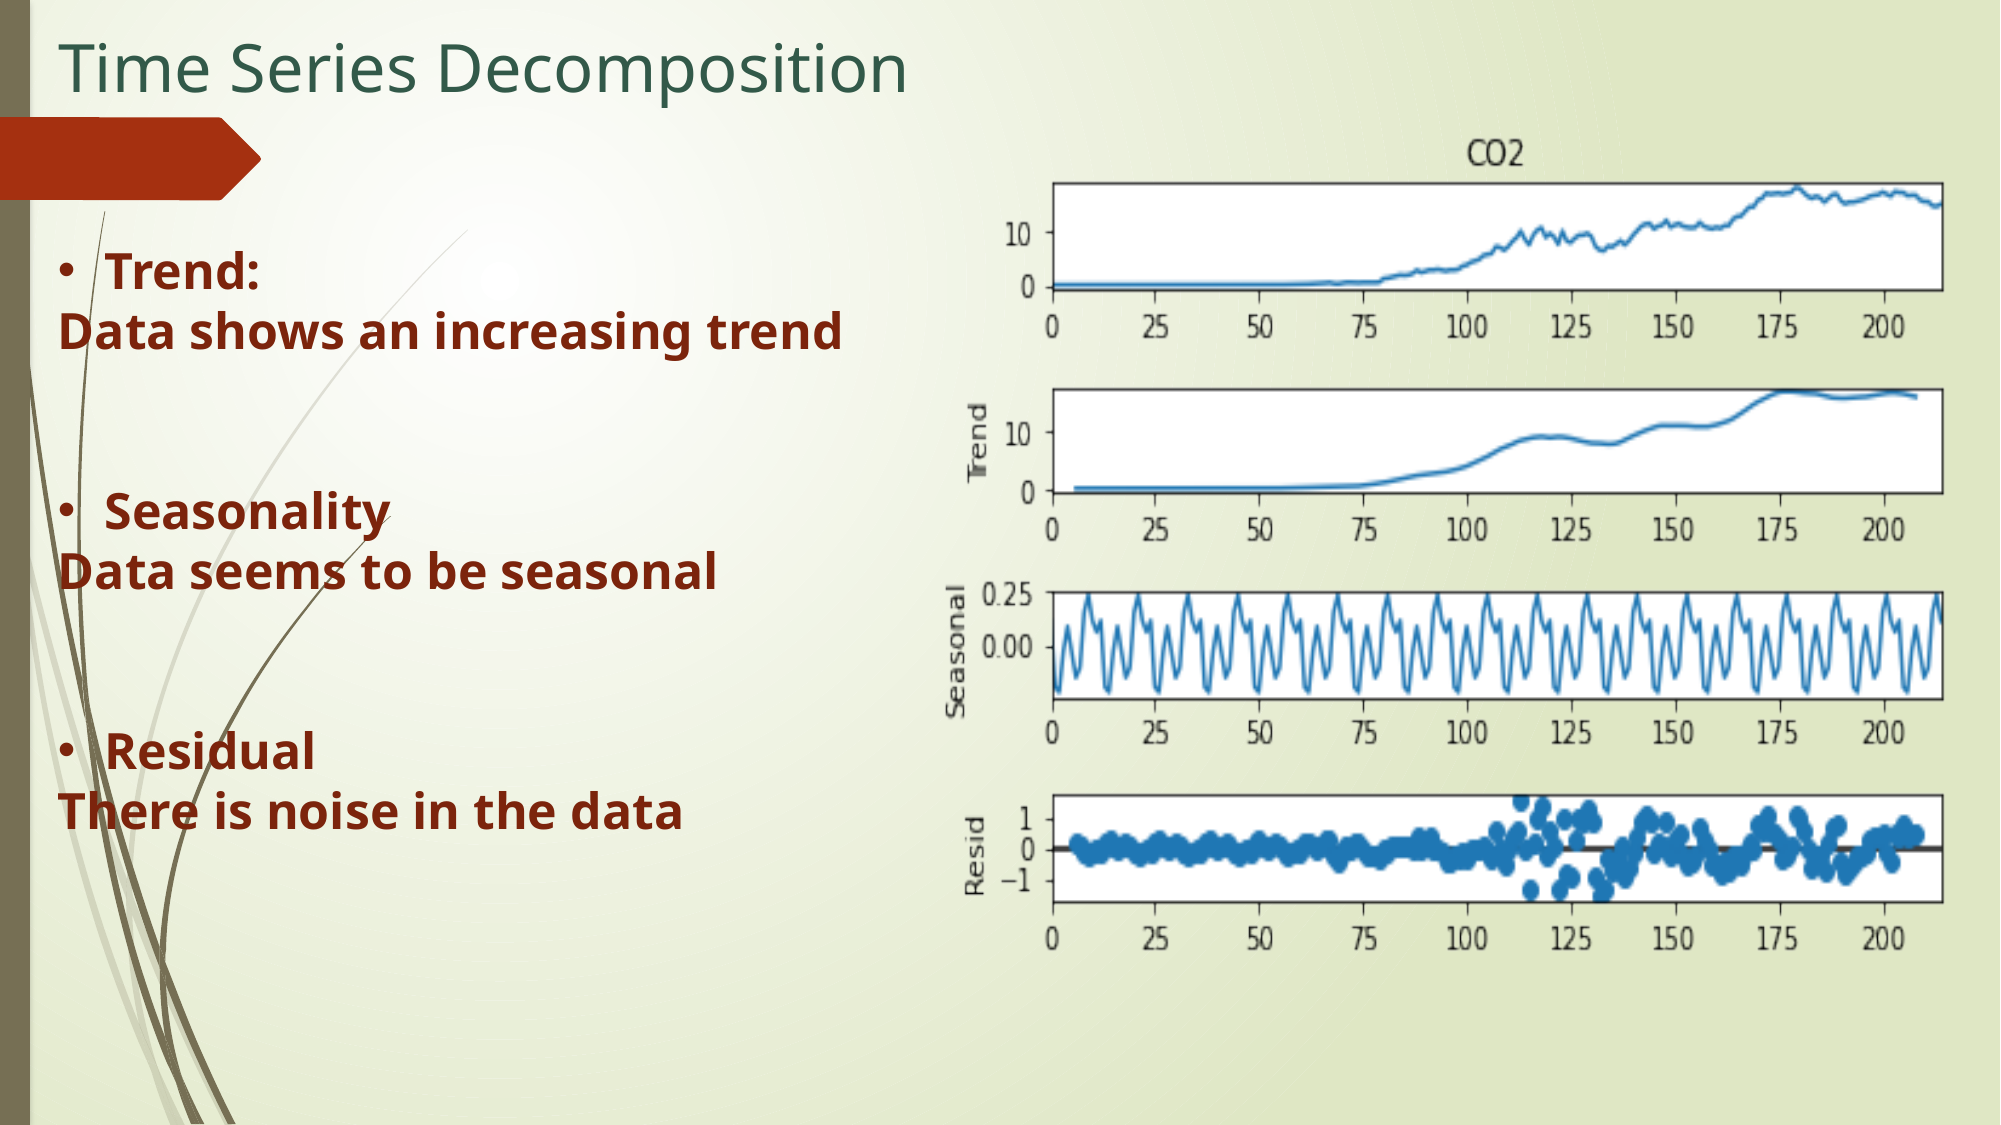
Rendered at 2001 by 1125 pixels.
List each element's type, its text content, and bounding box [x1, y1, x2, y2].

picture [928, 114, 1957, 977]
text_box Trend: Data shows an increasing trend Seasonality Data seems to be seasonal Residual There is noise in the data [43, 231, 918, 1027]
title Time Series Decomposition [43, 18, 1844, 206]
